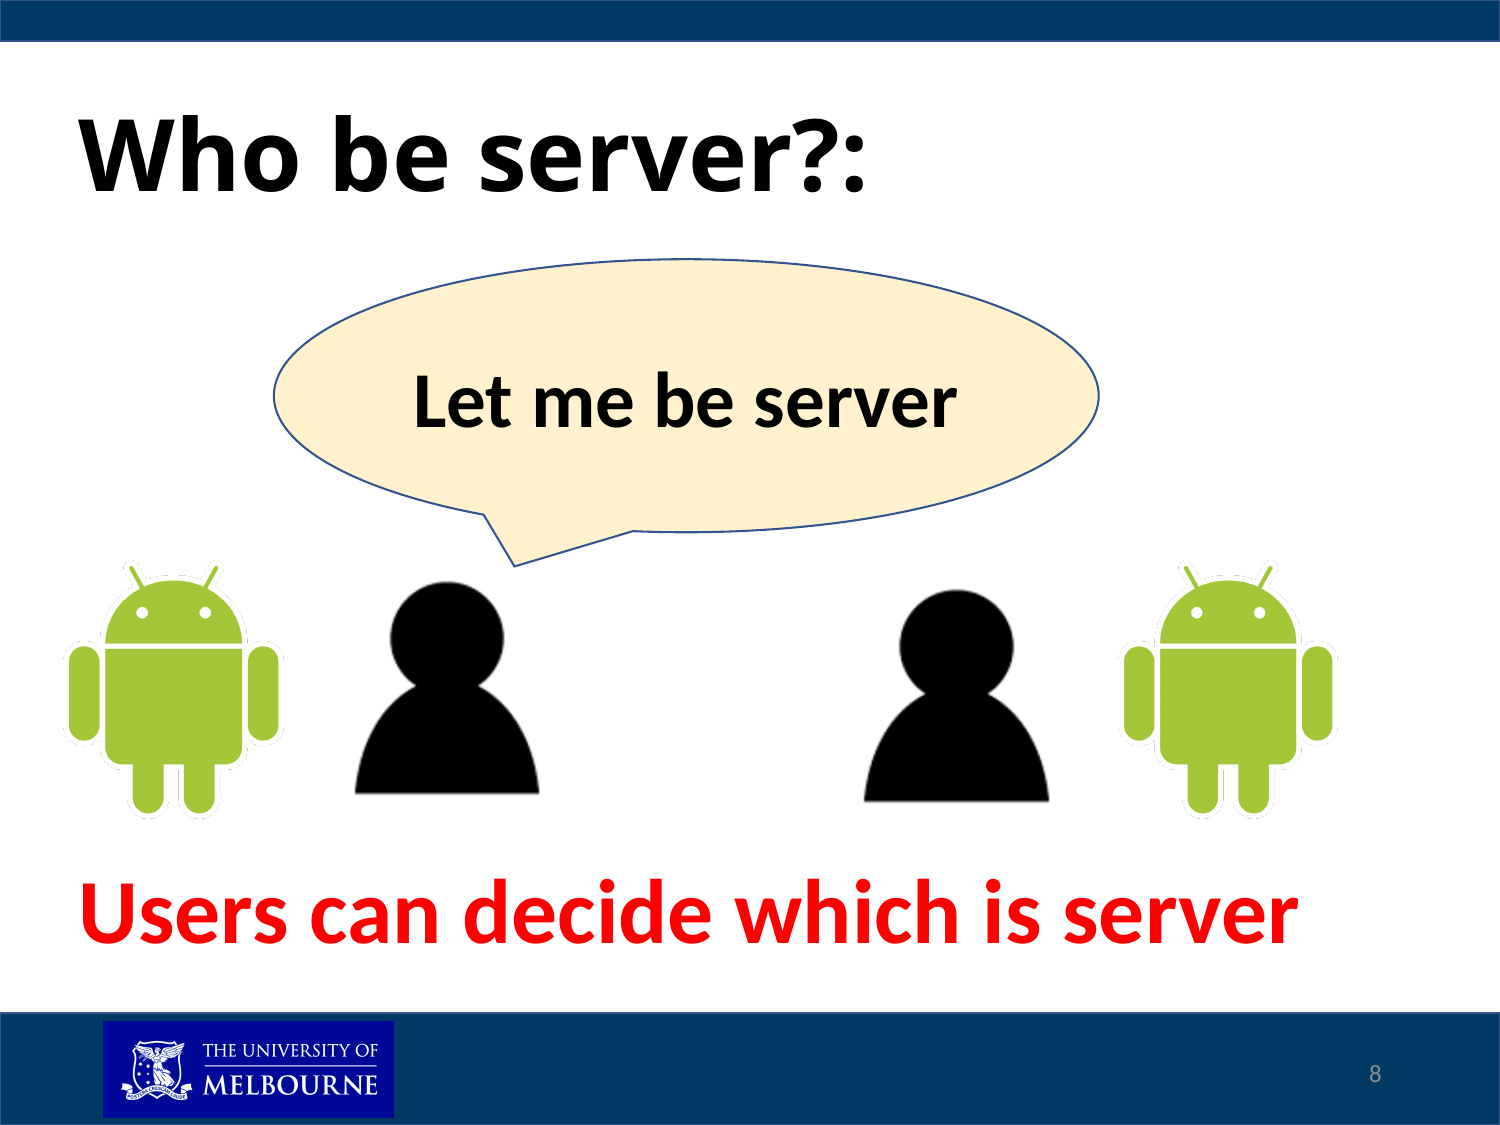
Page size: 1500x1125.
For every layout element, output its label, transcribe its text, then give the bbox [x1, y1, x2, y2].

picture [333, 560, 559, 804]
picture [1118, 560, 1338, 819]
title Who be server?: [63, 50, 1463, 268]
text_box Users can decide which is server [63, 844, 1500, 969]
picture [842, 568, 1069, 811]
text_box Let me be server [272, 258, 1100, 560]
picture [63, 560, 284, 819]
slide_number 8 [1059, 1042, 1397, 1103]
picture [103, 1021, 394, 1118]
